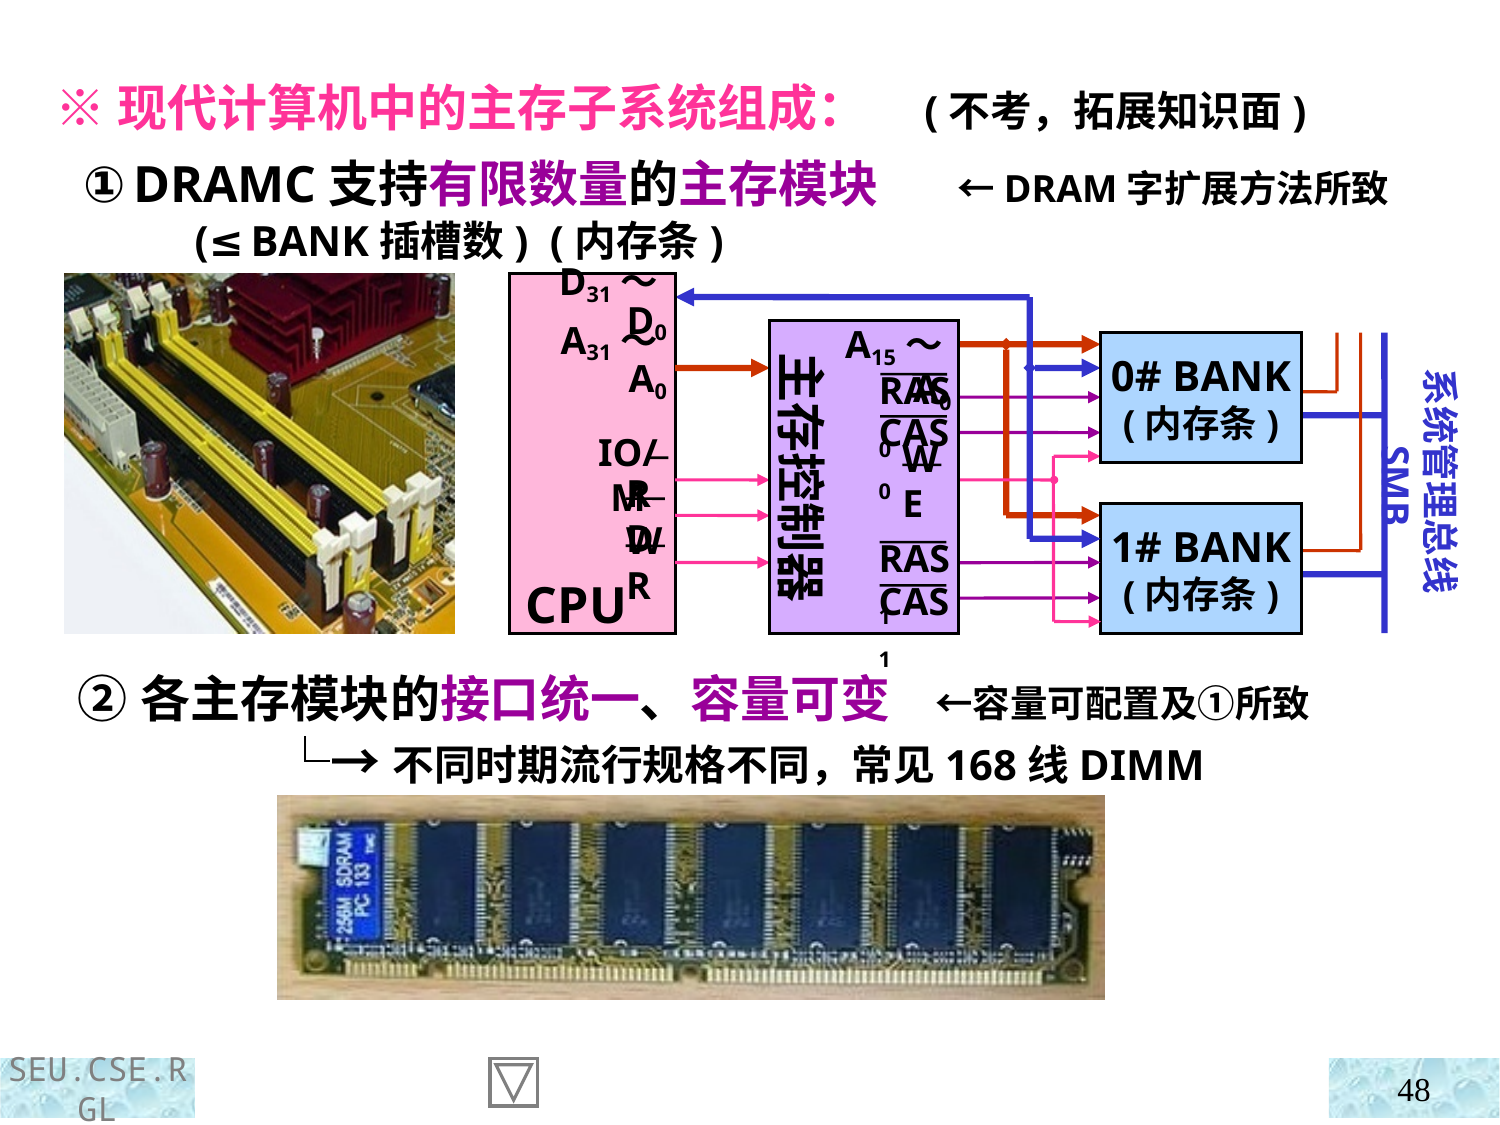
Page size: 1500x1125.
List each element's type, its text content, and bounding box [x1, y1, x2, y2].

slide_number 48 [1328, 1058, 1500, 1118]
text_box ①DRAMC支持有限数量的主存模块 ←DRAM字扩展方法所致 (≤BANK插槽数) (内存条) [29, 129, 1471, 273]
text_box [509, 273, 1302, 634]
text_box ※现代计算机中的主存子系统组成： (不考，拓展知识面) [29, 54, 1471, 129]
picture [64, 273, 455, 634]
text_box ②各主存模块的接口统一、容量可变 ←容量可配置及①所致 └→不同时期流行规格不同，常见168线DIMM [29, 645, 1471, 798]
picture [277, 794, 1105, 1000]
text_box 10 [0, 1058, 195, 1118]
text_box [490, 1058, 538, 1106]
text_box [1306, 332, 1444, 634]
